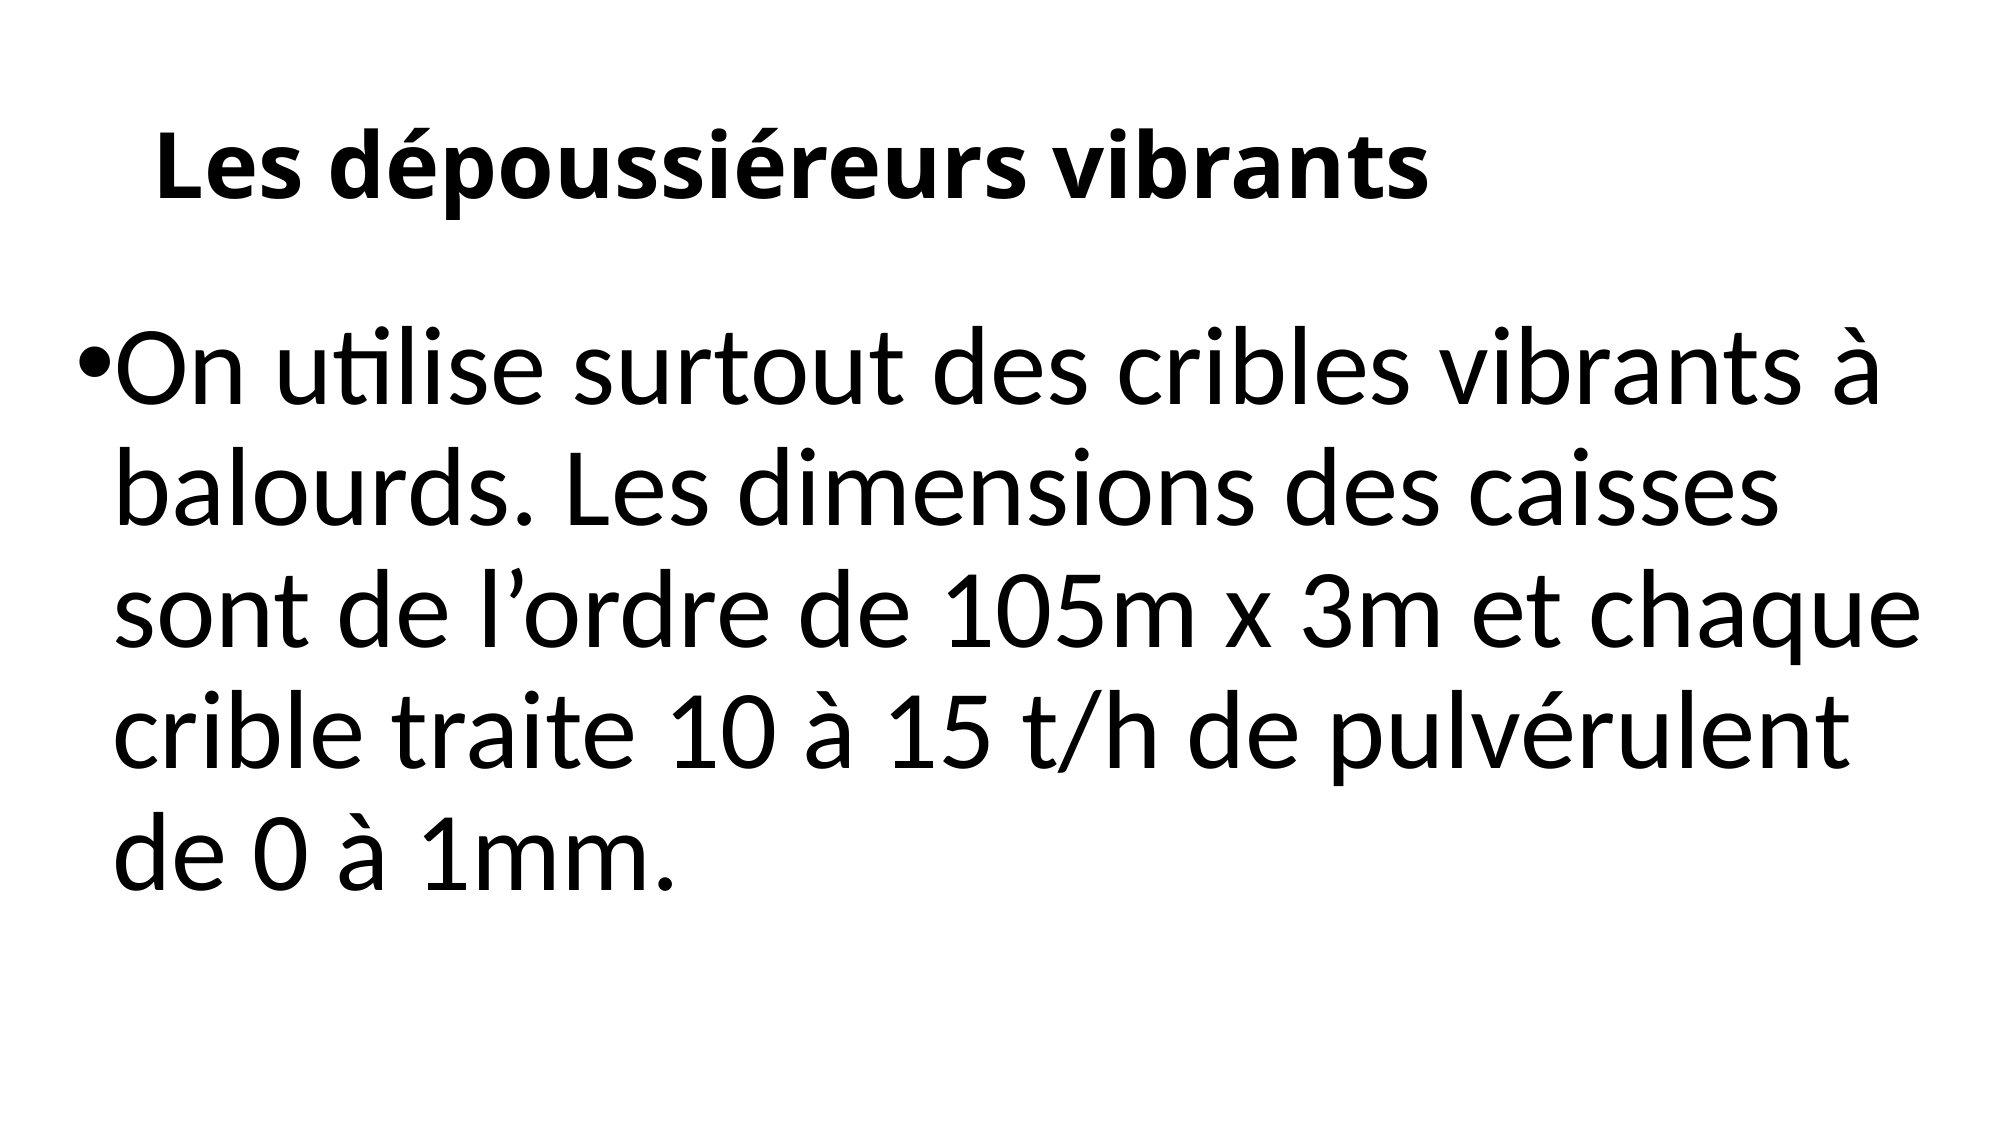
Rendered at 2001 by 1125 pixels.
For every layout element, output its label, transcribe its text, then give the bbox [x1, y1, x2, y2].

list On utilise surtout des cribles vibrants à balourds. Les dimensions des caisses sont de l’ordre de 105m x 3m et chaque crible traite 10 à 15 t/h de pulvérulent de 0 à 1mm. [60, 299, 1958, 1014]
title Les dépoussiéreurs vibrants [137, 59, 1863, 278]
